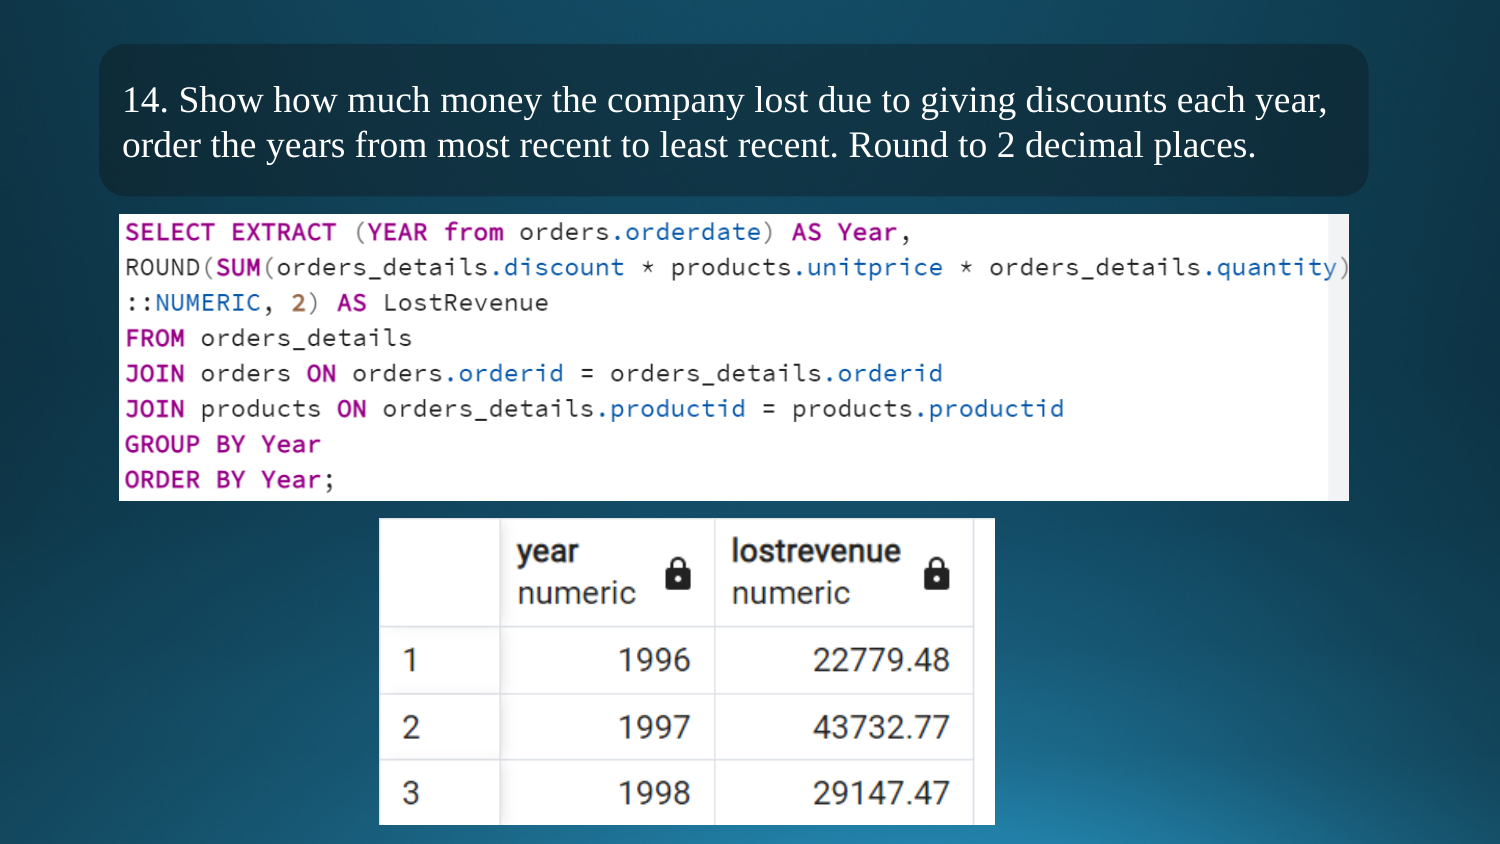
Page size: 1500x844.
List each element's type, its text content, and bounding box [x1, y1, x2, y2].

text_box 14. Show how much money the company lost due to giving discounts each year, order the years from most recent to least recent. Round to 2 decimal places. [99, 43, 1369, 197]
picture [0, 0, 1500, 844]
